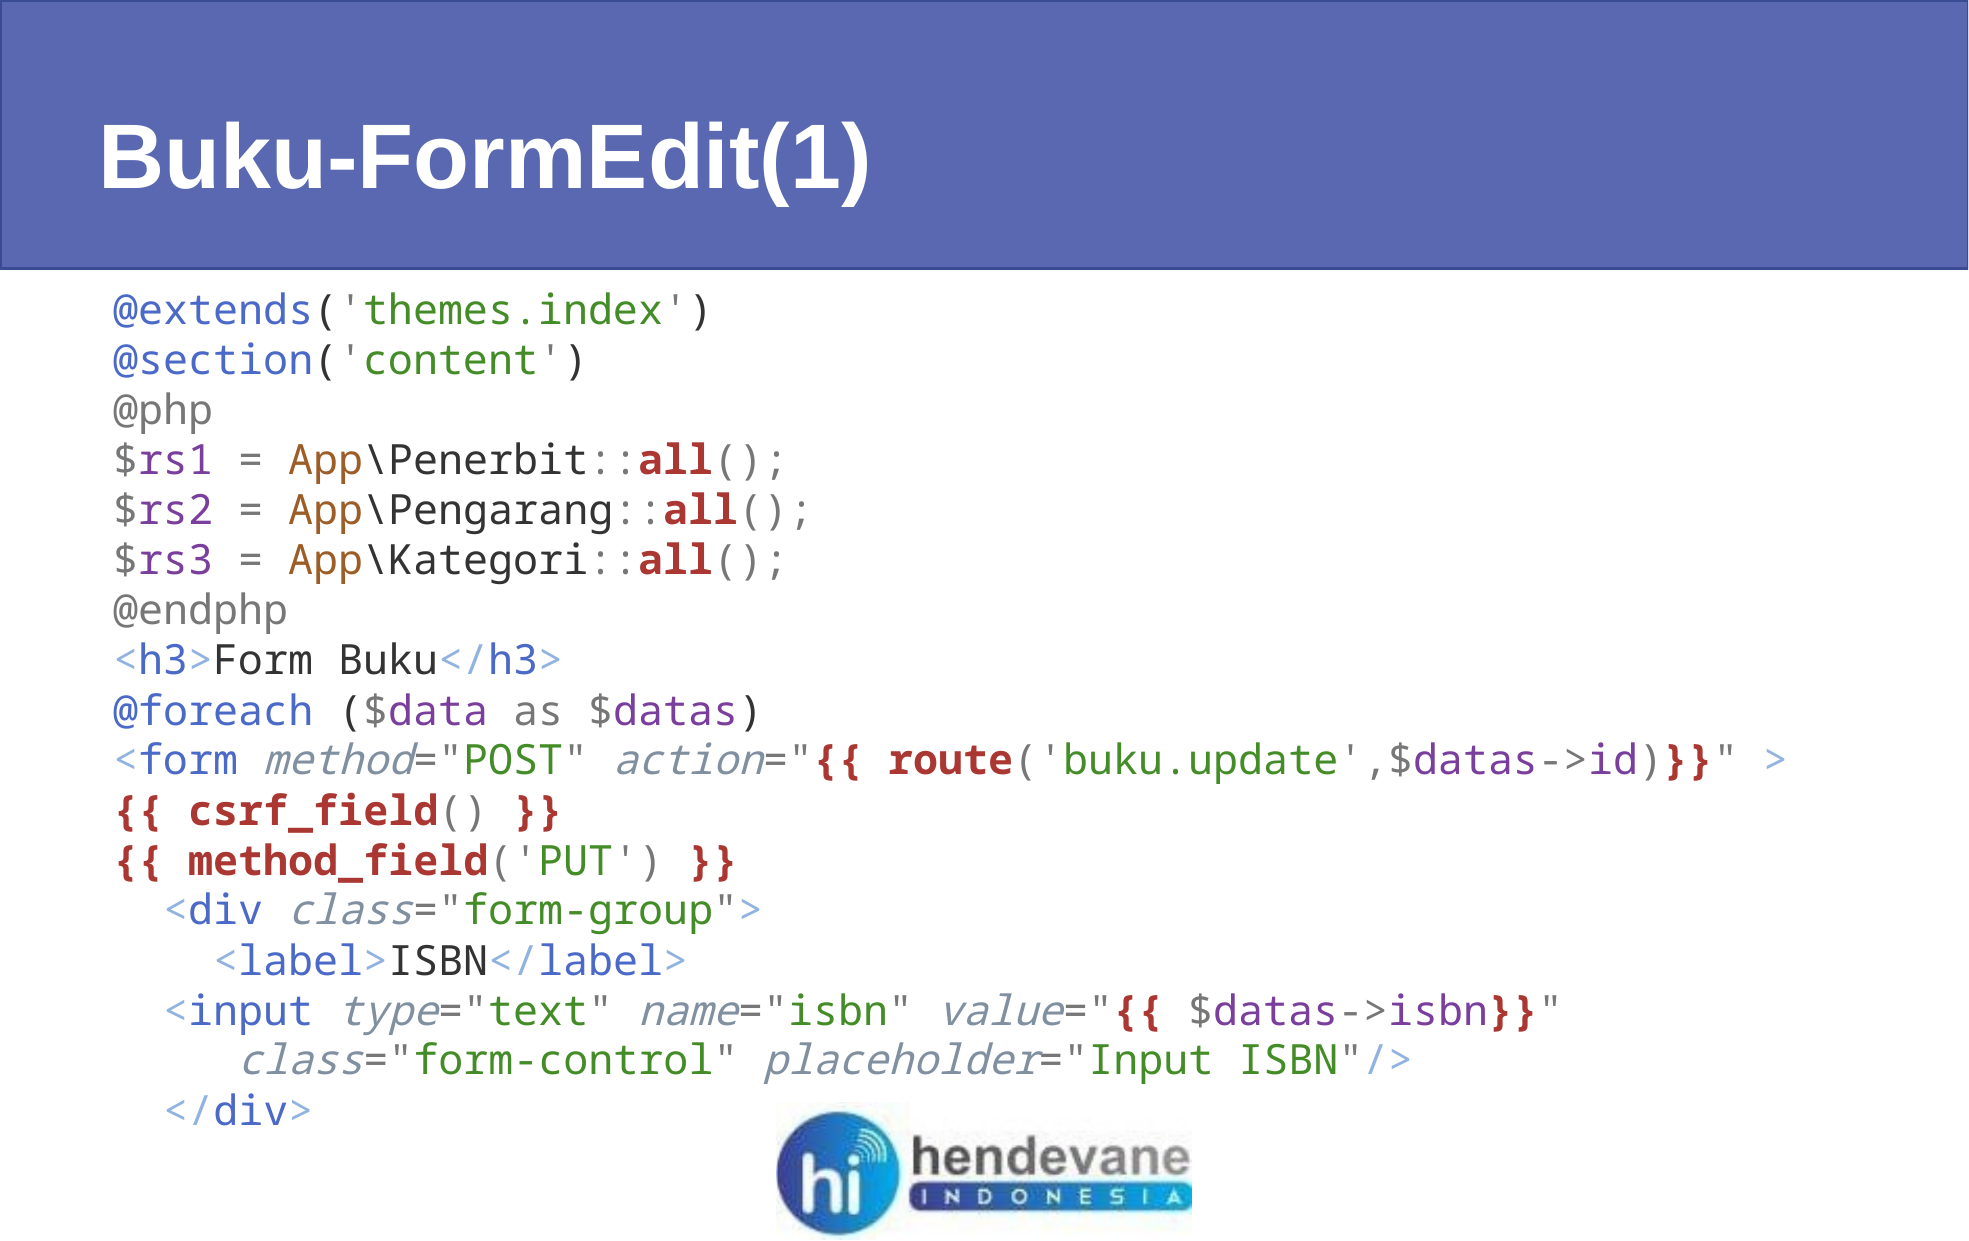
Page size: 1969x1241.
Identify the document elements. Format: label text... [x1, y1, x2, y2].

picture [776, 1141, 1192, 1240]
text_box @extends('themes.index') @section('content') @php $rs1 = App\Penerbit::all(); $rs2 = App\Pengarang::all(); $rs3 = App\Kategori::all(); @endphp <h3>Form Buku</h3> @foreach ($data as $datas) <form method="POST" action="{{ route('buku.update',$datas->id)}}" > {{ csrf_field() }} {{ method_field('PUT') }} <div class="form-group"> <label>ISBN</label> <input type="text" name="isbn" value="{{ $datas->isbn}}" class="form-control" placeholder="Input ISBN"/> </div> [98, 275, 1870, 1141]
text_box Buku-FormEdit(1) [98, 0, 1870, 207]
